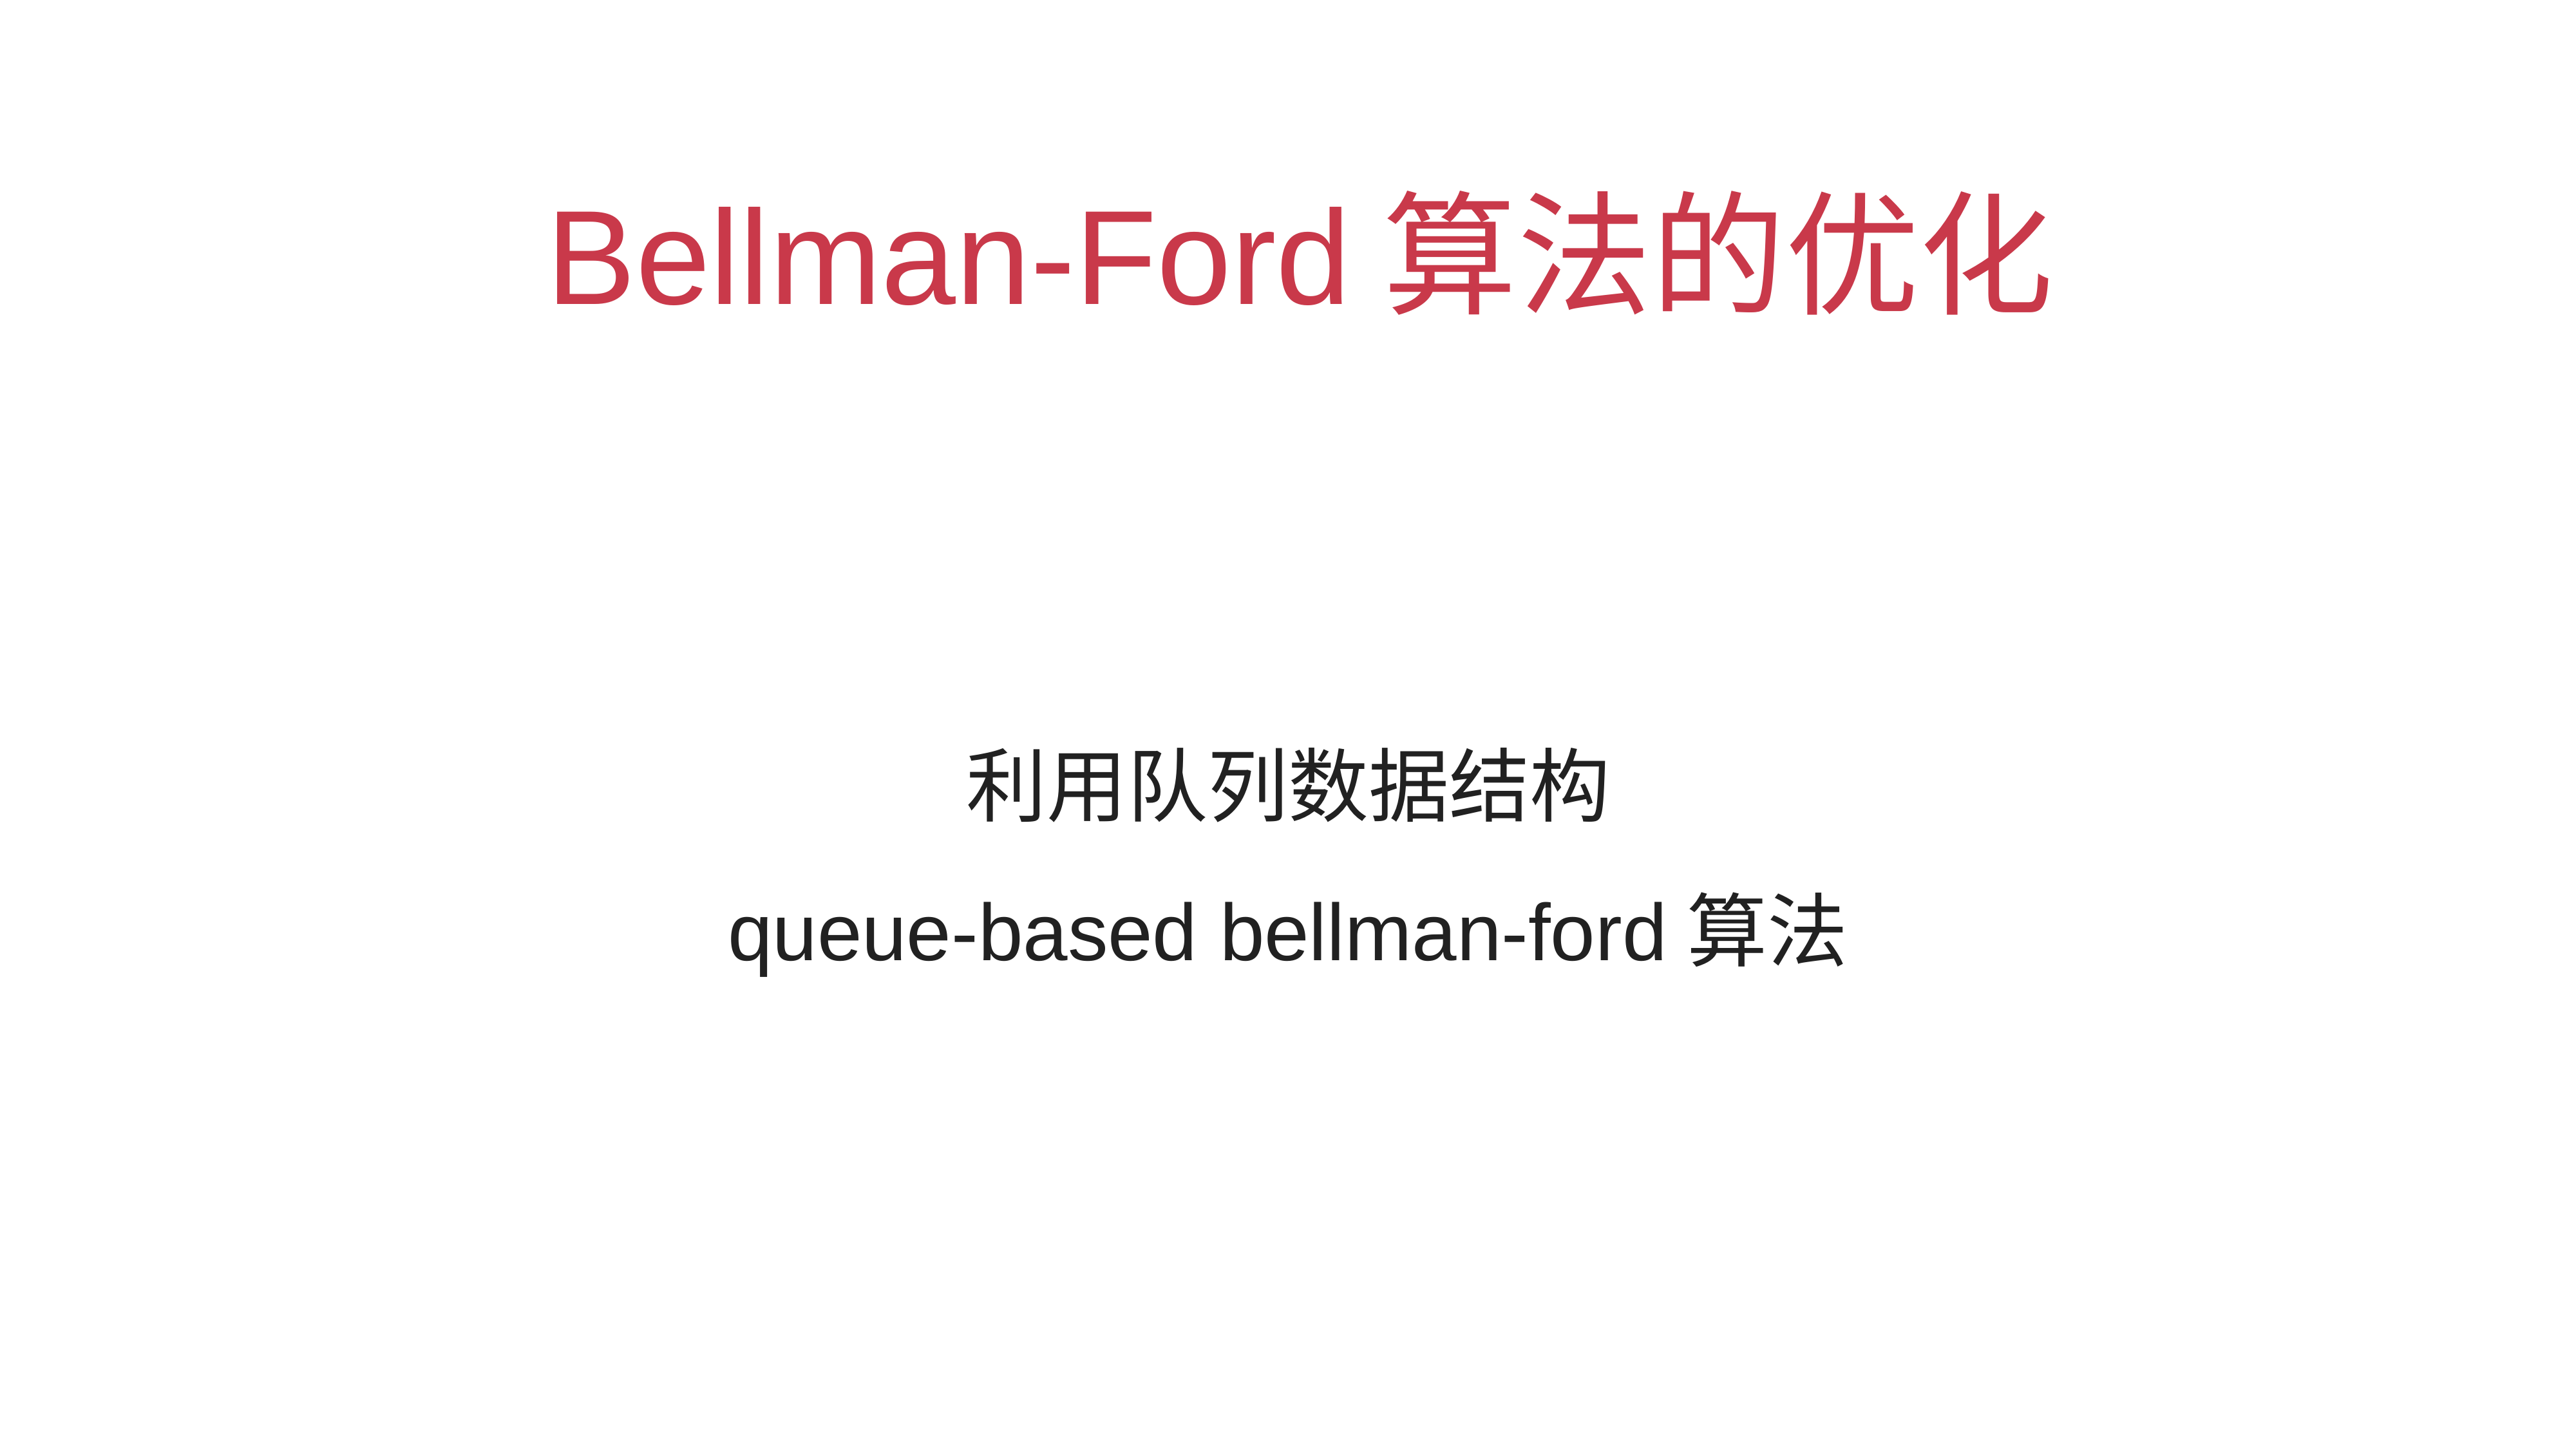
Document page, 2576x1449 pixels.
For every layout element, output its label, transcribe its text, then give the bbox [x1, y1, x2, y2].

text_box 利用队列数据结构 queue-based bellman-ford算法 [535, 681, 2041, 982]
title Bellman-Ford算法的优化 [187, 122, 2389, 337]
